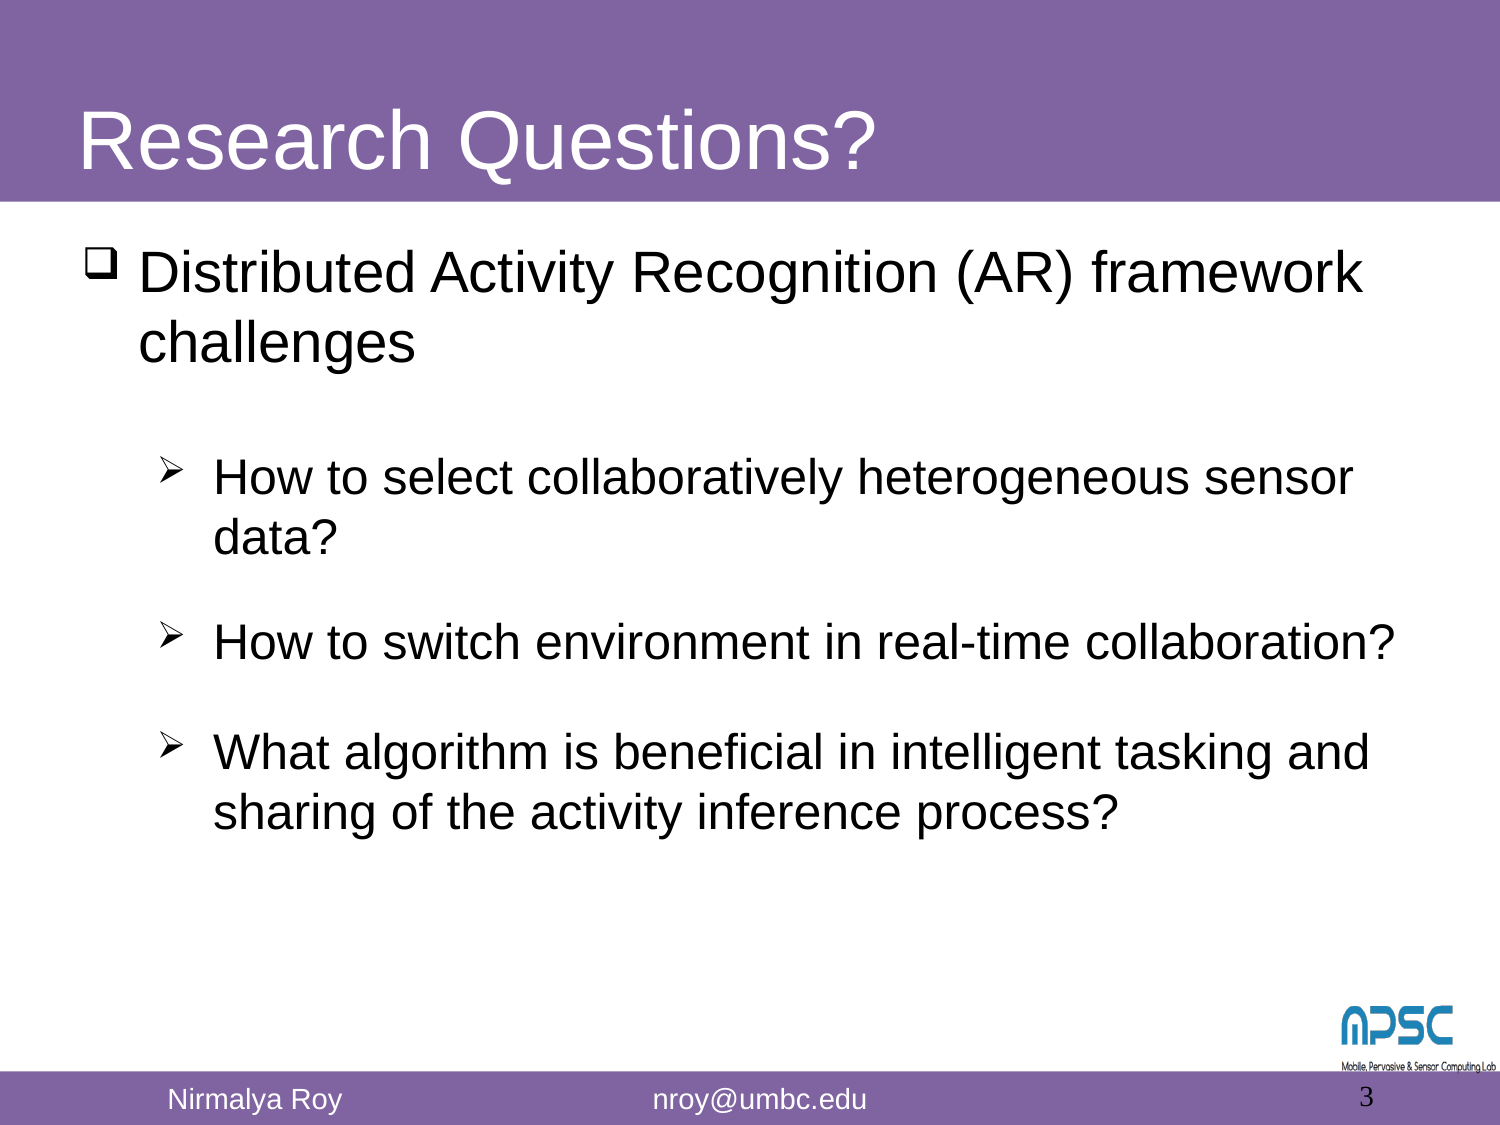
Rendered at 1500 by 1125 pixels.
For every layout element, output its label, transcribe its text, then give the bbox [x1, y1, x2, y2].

text_box Research Questions? [63, 69, 1435, 194]
text_box [1294, 1073, 1439, 1118]
text_box Distributed Activity Recognition (AR) framework challenges How to select collaboratively heterogeneous sensor data? How to switch environment in real-time collaboration? What algorithm is beneficial in intelligent tasking and sharing of the activity inference process? [67, 226, 1435, 1040]
picture [1337, 999, 1499, 1077]
